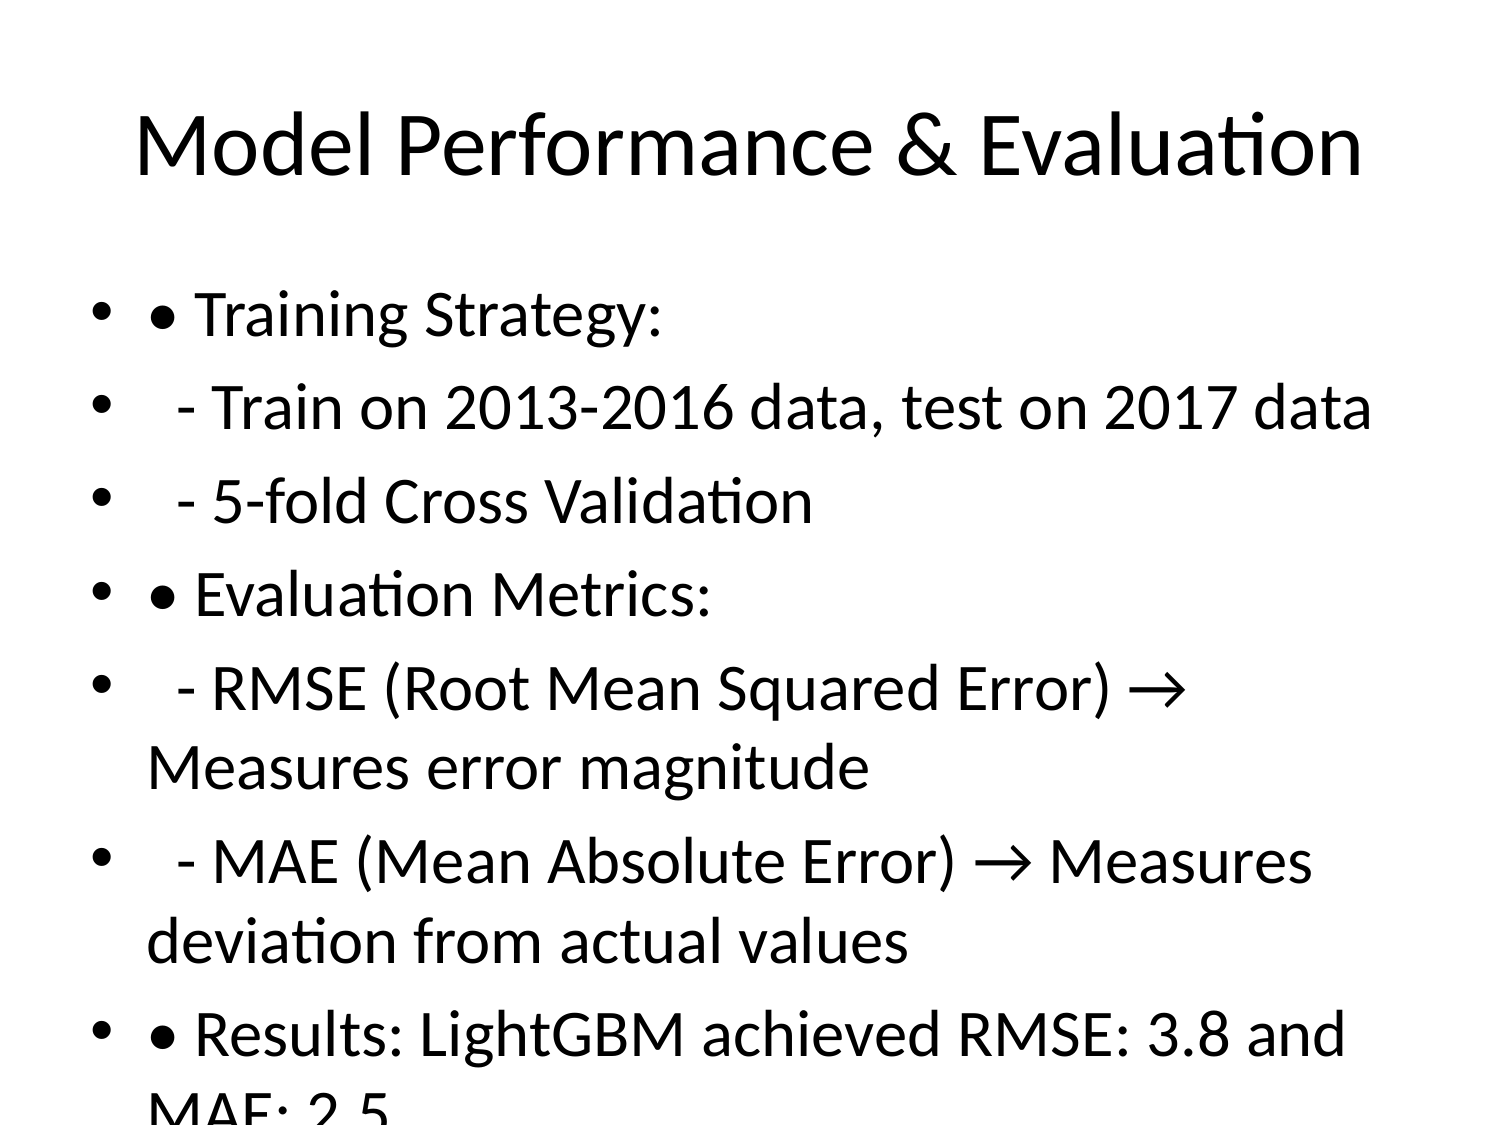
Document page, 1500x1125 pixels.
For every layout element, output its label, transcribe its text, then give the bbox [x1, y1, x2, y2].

title Model Performance & Evaluation [75, 45, 1425, 233]
list • Training Strategy: - Train on 2013-2016 data, test on 2017 data - 5-fold Cross Validation • Evaluation Metrics: - RMSE (Root Mean Squared Error) → Measures error magnitude - MAE (Mean Absolute Error) → Measures deviation from actual values • Results: LightGBM achieved RMSE: 3.8 and MAE: 2.5. [75, 262, 1425, 1005]
